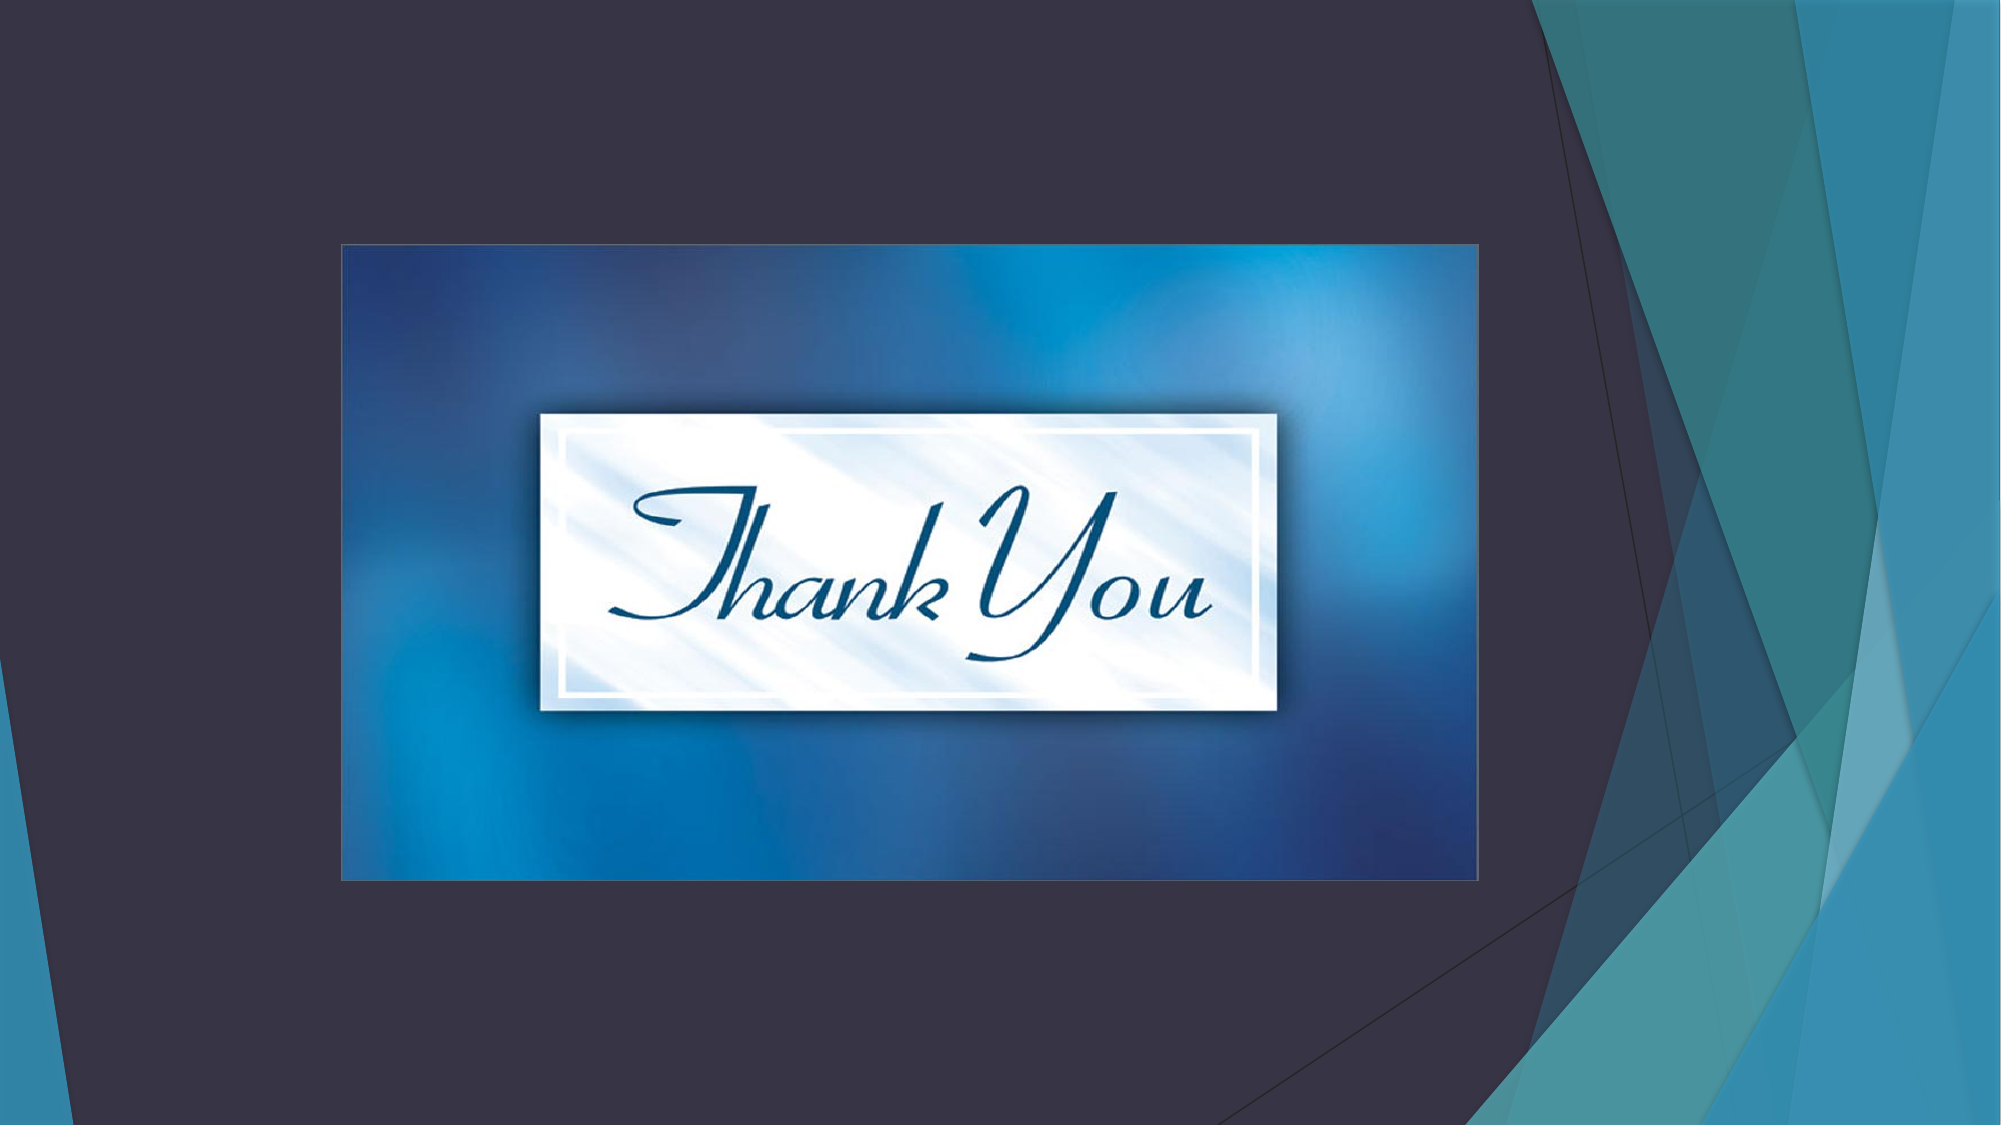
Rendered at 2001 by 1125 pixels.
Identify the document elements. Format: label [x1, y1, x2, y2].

list [340, 243, 1479, 882]
